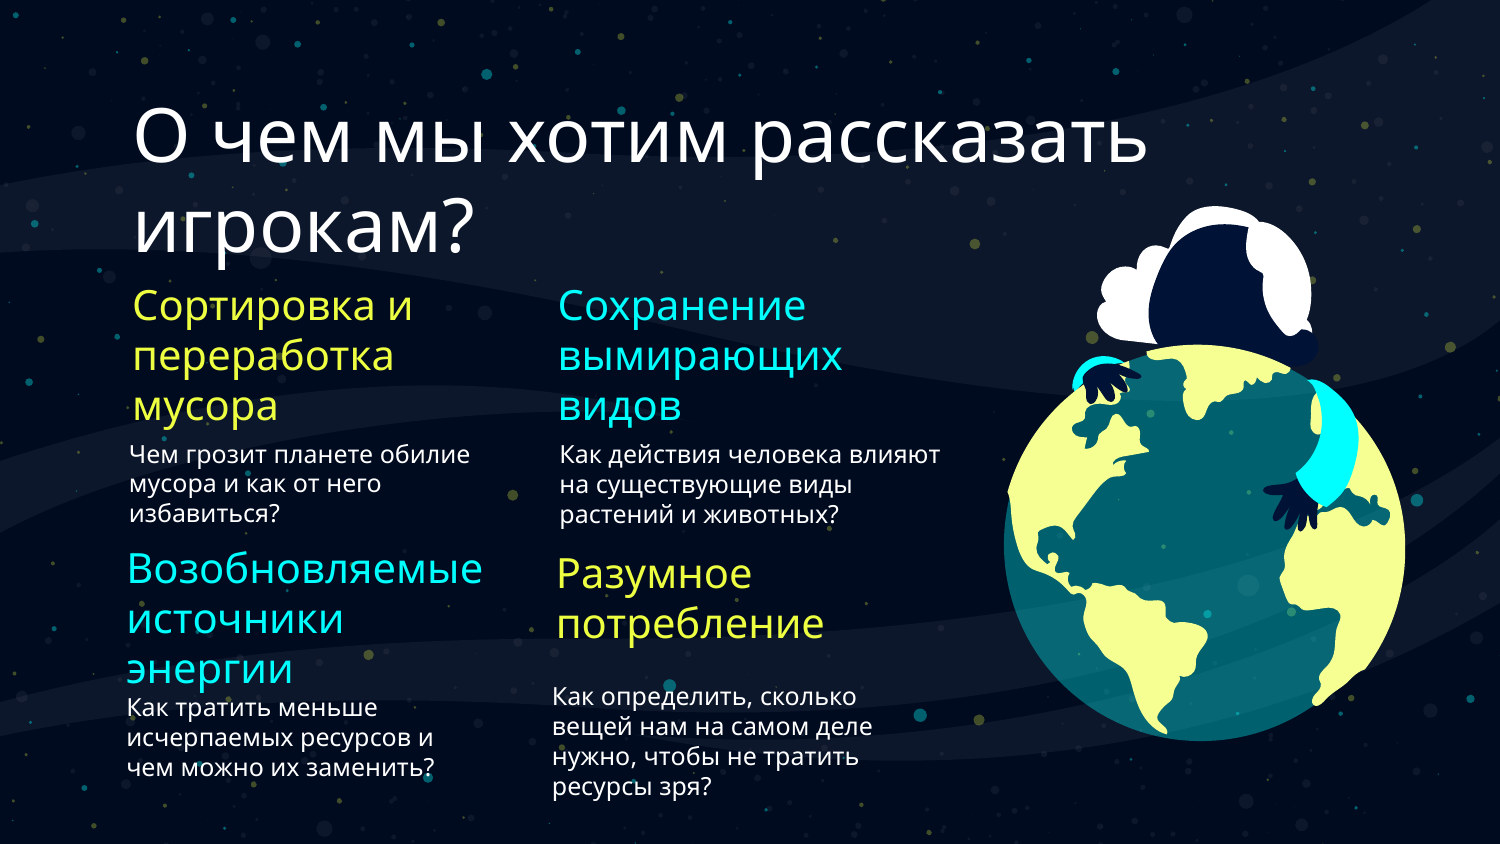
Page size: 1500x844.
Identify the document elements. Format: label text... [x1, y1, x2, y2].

title Возобновляемые источники энергии [111, 526, 524, 611]
title О чем мы хотим рассказать игрокам? [116, 72, 1422, 167]
title Разумное потребление [540, 531, 932, 616]
subtitle Чем грозит планете обилие мусора и как от него избавиться? [114, 423, 542, 564]
text_box [1291, 329, 1316, 337]
subtitle Как действия человека влияют на существующие виды растений и животных? [544, 423, 960, 565]
text_box [1148, 224, 1289, 337]
subtitle Как тратить меньше исчерпаемых ресурсов и чем можно их заменить? [111, 676, 502, 818]
subtitle Как определить, сколько вещей нам на самом деле нужно, чтобы не тратить ресурсы зря? [536, 665, 928, 806]
text_box [1302, 320, 1313, 333]
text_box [1003, 339, 1407, 742]
title Сортировка и переработка мусора [116, 263, 508, 348]
text_box [1246, 220, 1312, 337]
title Сохранение вымирающих видов [542, 263, 934, 348]
text_box [1097, 206, 1259, 337]
